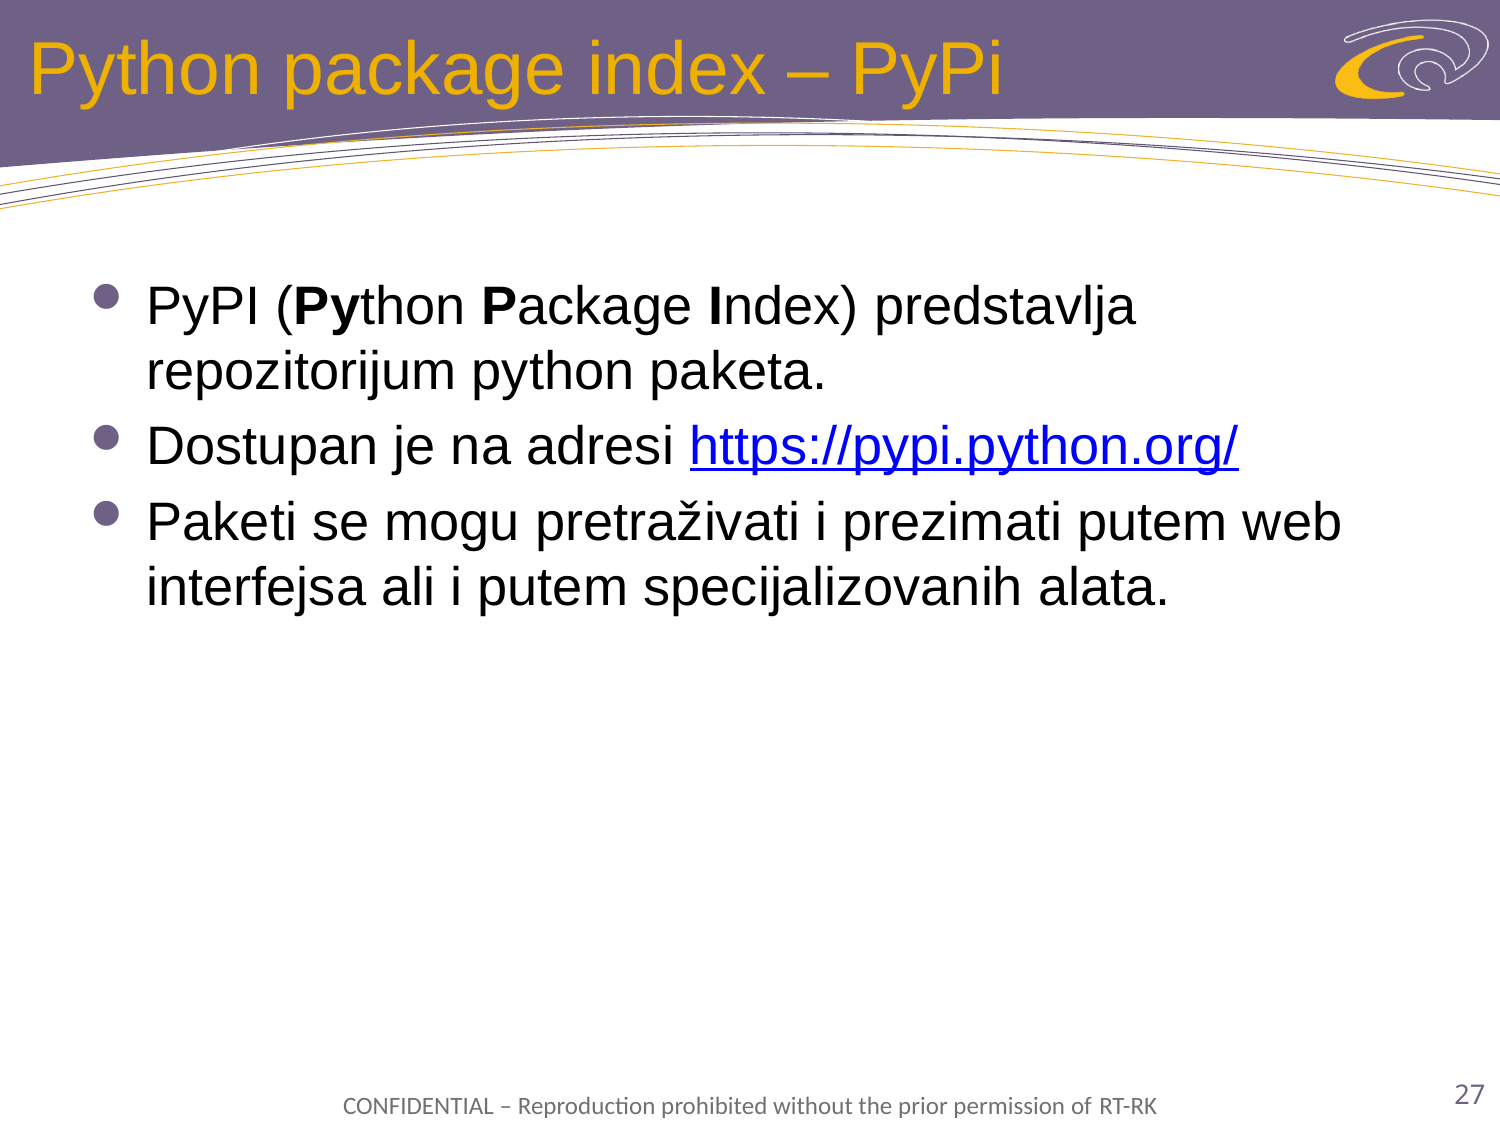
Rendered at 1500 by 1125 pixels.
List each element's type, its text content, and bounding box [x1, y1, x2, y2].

picture [1322, 0, 1500, 102]
list PyPI (Python Package Index) predstavlja repozitorijum python paketa. Dostupan je na adresi https://pypi.python.org/ Paketi se mogu pretraživati i prezimati putem web interfejsa ali i putem specijalizovanih alata. [74, 262, 1426, 658]
title Python package index – PyPi [13, 19, 1313, 138]
